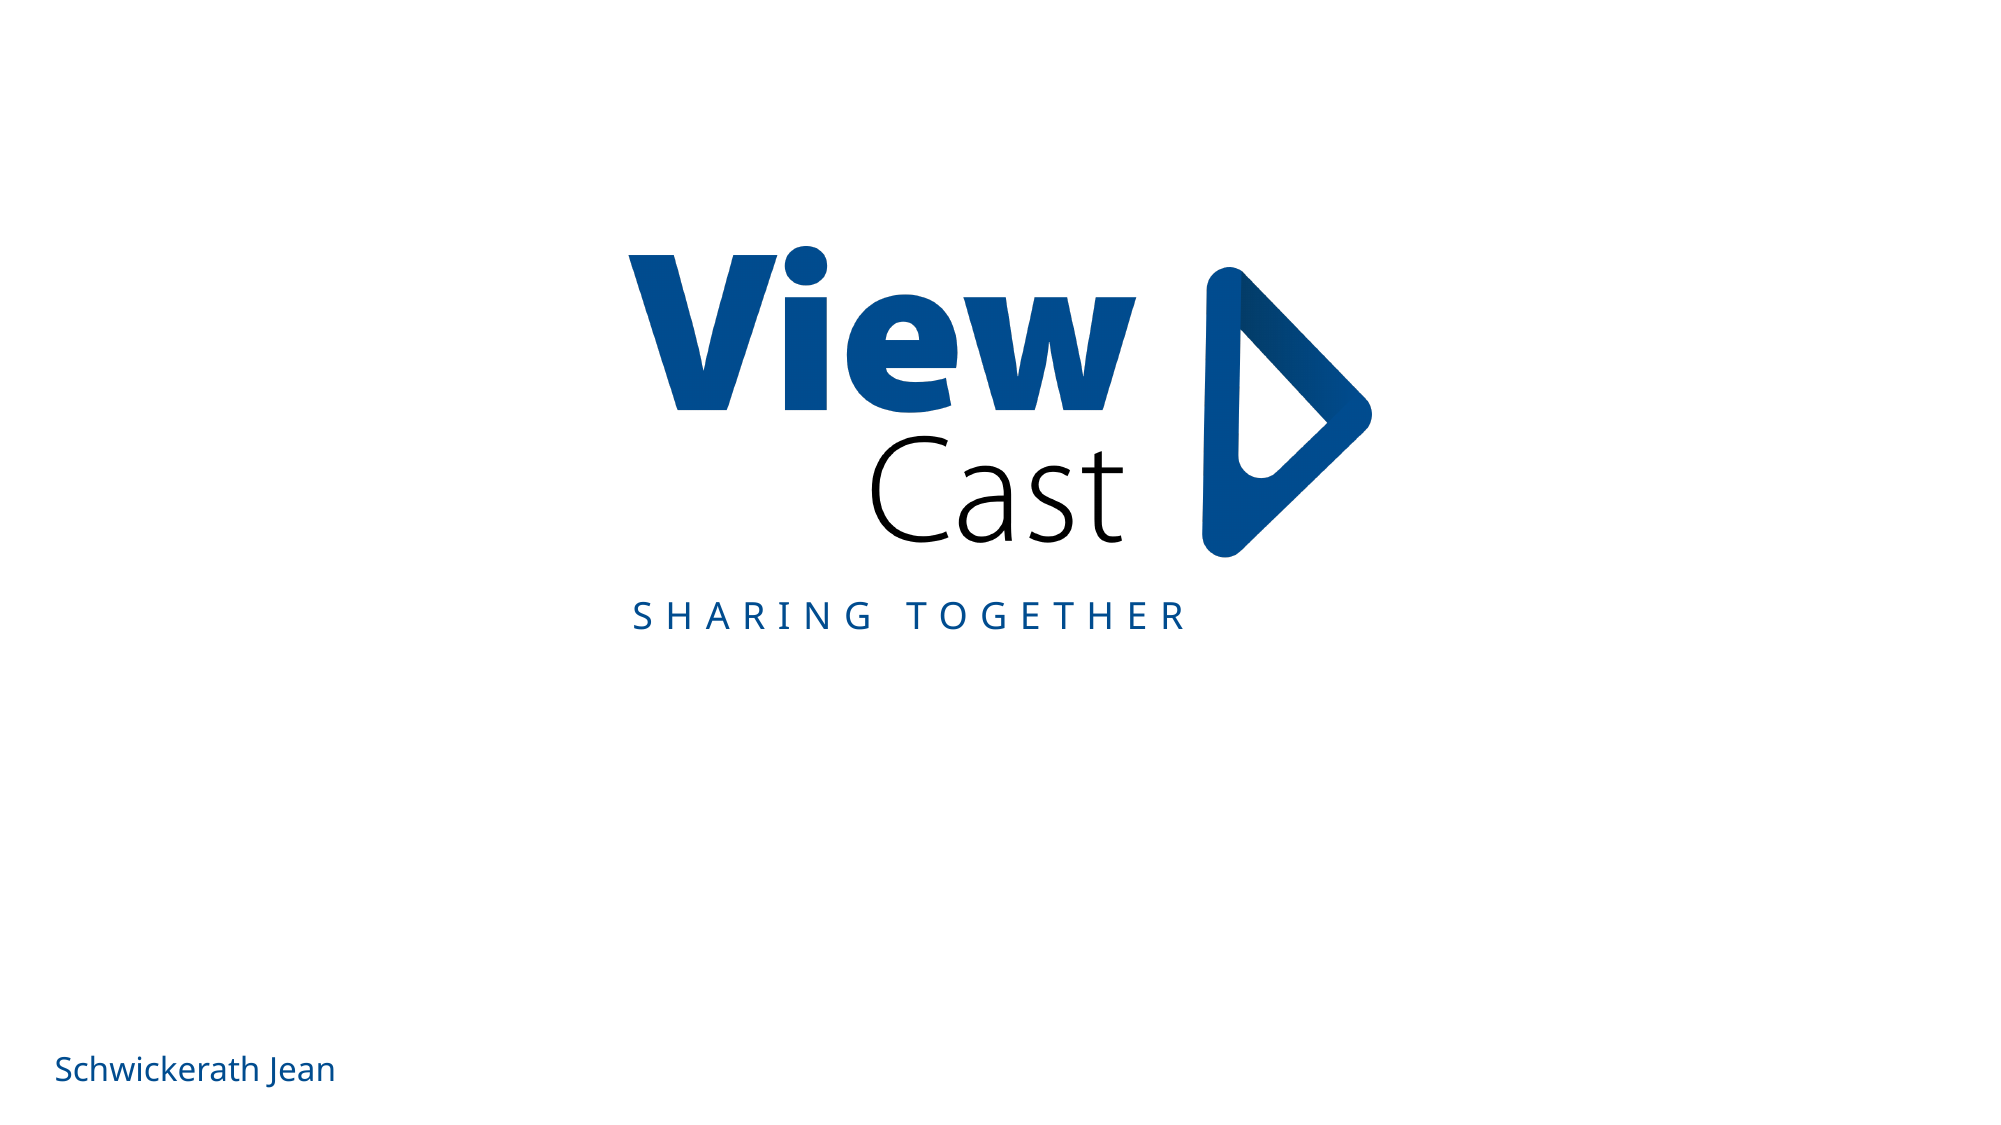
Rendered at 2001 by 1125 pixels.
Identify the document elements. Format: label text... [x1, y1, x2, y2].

picture [485, 112, 1514, 691]
text_box Schwickerath Jean [39, 1040, 1062, 1096]
